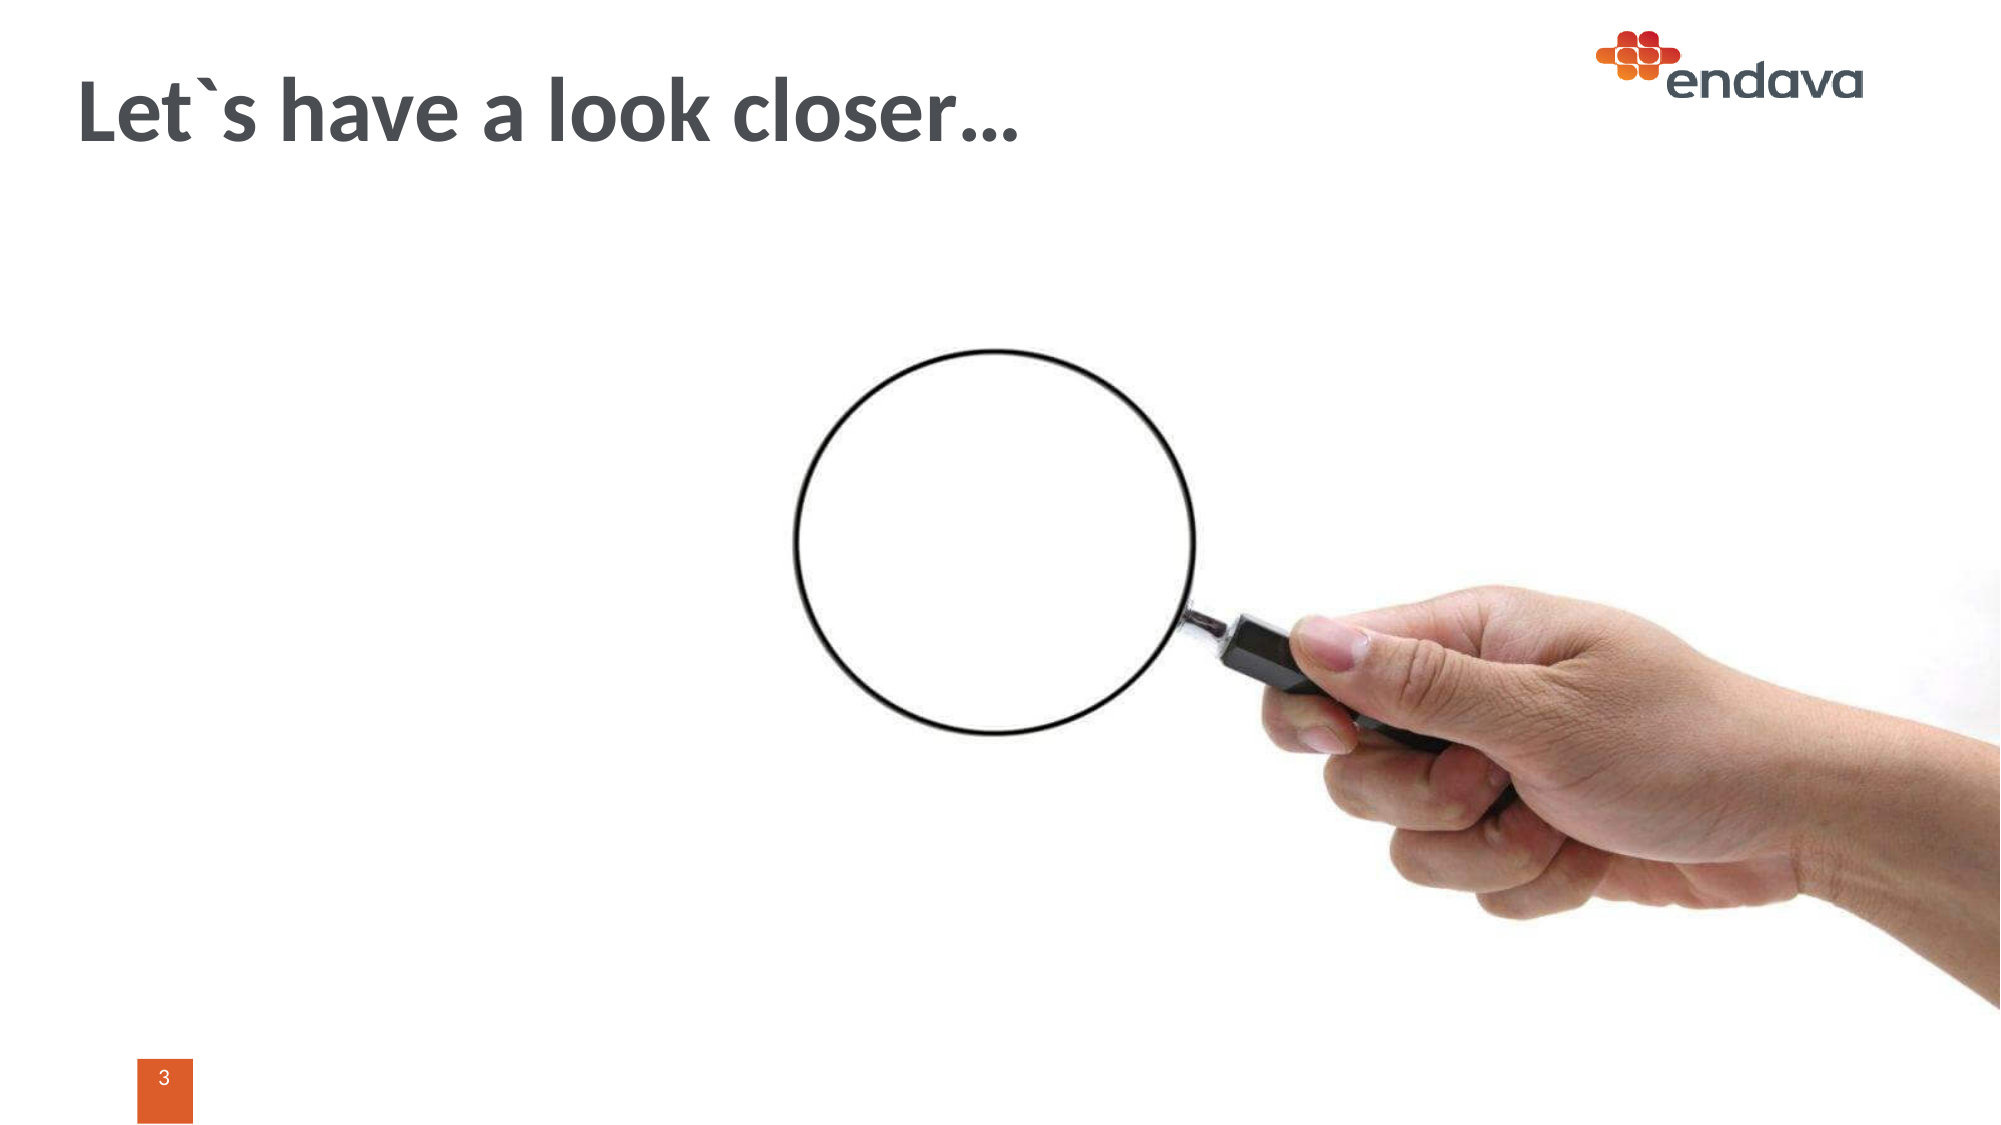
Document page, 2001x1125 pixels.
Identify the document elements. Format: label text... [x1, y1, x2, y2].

picture [1596, 31, 1863, 98]
picture [712, 299, 2000, 1125]
title Let`s have a look closer… [77, 54, 1475, 234]
